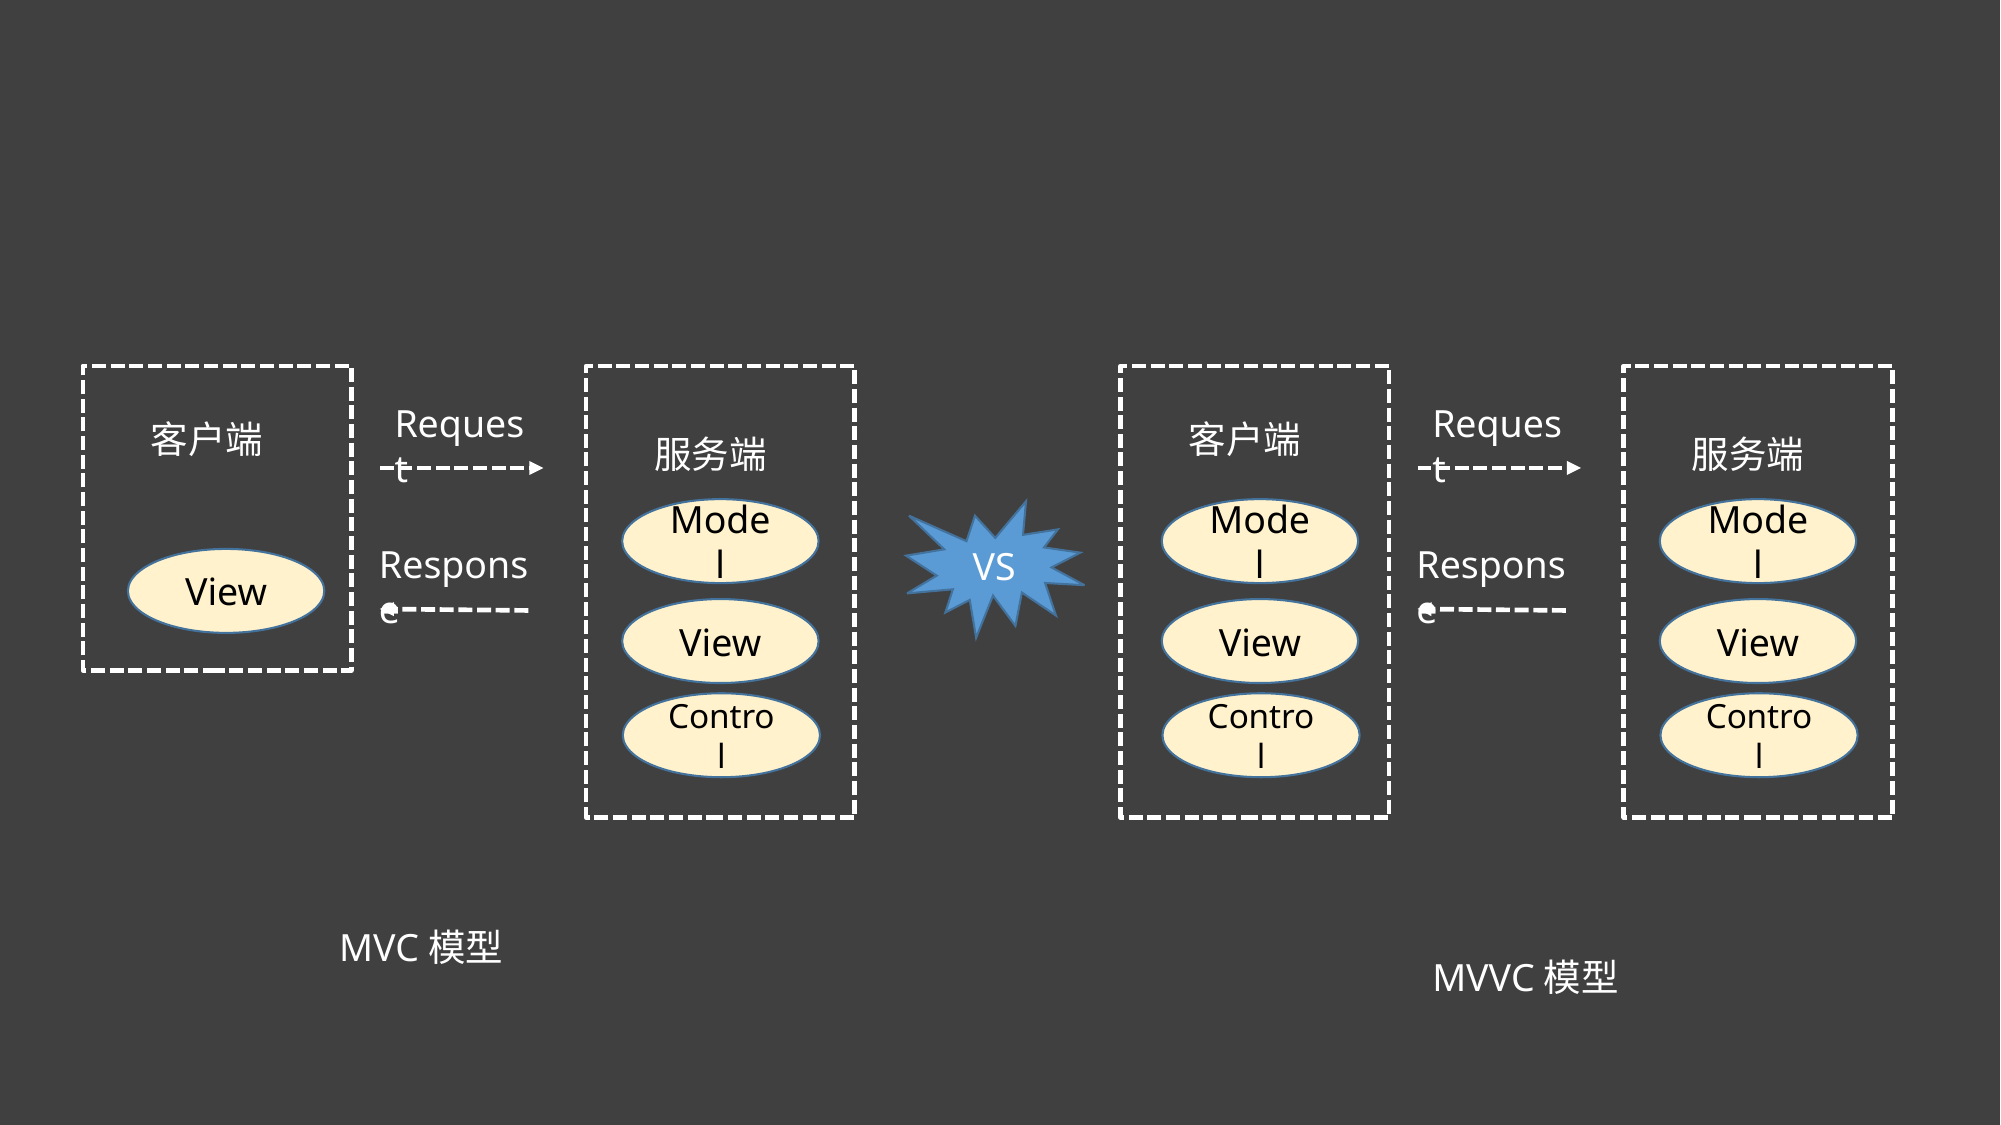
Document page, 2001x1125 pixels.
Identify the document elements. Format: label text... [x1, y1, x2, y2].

text_box Request [1417, 469, 1580, 498]
text_box MVC模型 [324, 916, 529, 977]
text_box Request [379, 392, 542, 467]
text_box Model [1658, 498, 1858, 585]
text_box Model [621, 498, 820, 585]
text_box Control [1161, 692, 1361, 779]
text_box Control [1659, 692, 1859, 779]
text_box 客户端 [136, 408, 299, 468]
text_box 客户端 [1173, 408, 1336, 468]
text_box [1120, 366, 1389, 818]
text_box 服务端 [1676, 423, 1839, 483]
text_box Response [364, 533, 558, 639]
text_box MVVC模型 [1417, 946, 1660, 1007]
text_box 服务端 [639, 423, 802, 483]
text_box VS [903, 498, 1085, 642]
text_box Control [621, 692, 822, 779]
text_box View [1658, 598, 1858, 685]
text_box Request [1417, 392, 1580, 467]
text_box [82, 365, 352, 671]
text_box View [621, 598, 820, 685]
text_box Response [1401, 533, 1596, 639]
text_box [1623, 366, 1893, 818]
text_box View [126, 547, 326, 634]
text_box Model [1160, 498, 1360, 585]
text_box View [1160, 598, 1360, 685]
text_box Request [379, 469, 542, 498]
text_box [586, 366, 855, 818]
